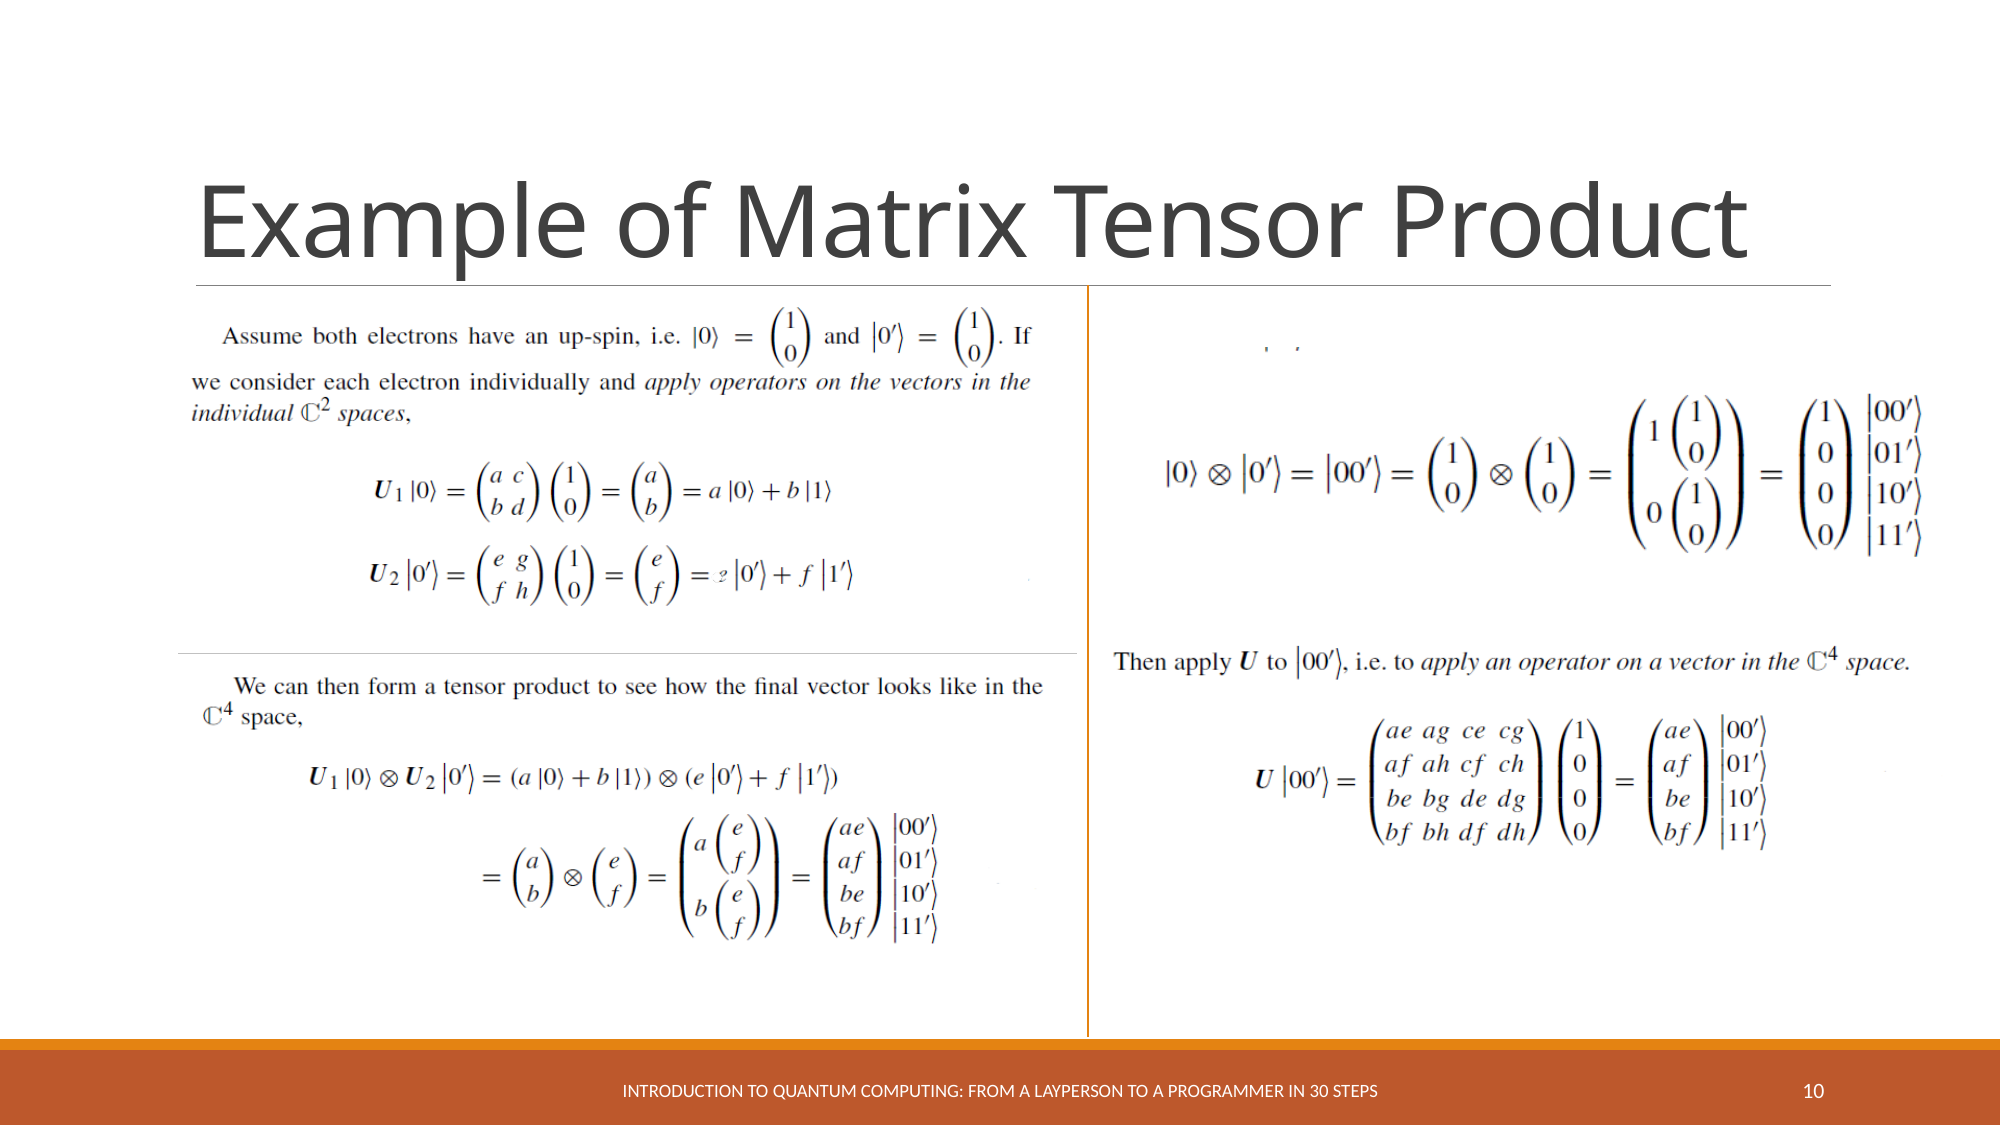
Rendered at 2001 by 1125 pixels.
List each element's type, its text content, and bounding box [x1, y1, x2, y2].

picture [177, 304, 1077, 958]
slide_number 10 [1624, 1059, 1840, 1120]
footer Introduction to Quantum Computing: From a Layperson to a Programmer in 30 Steps [604, 1059, 1396, 1120]
picture [1106, 633, 1988, 860]
picture [1117, 347, 1943, 584]
title Example of Matrix Tensor Product [180, 47, 1830, 285]
